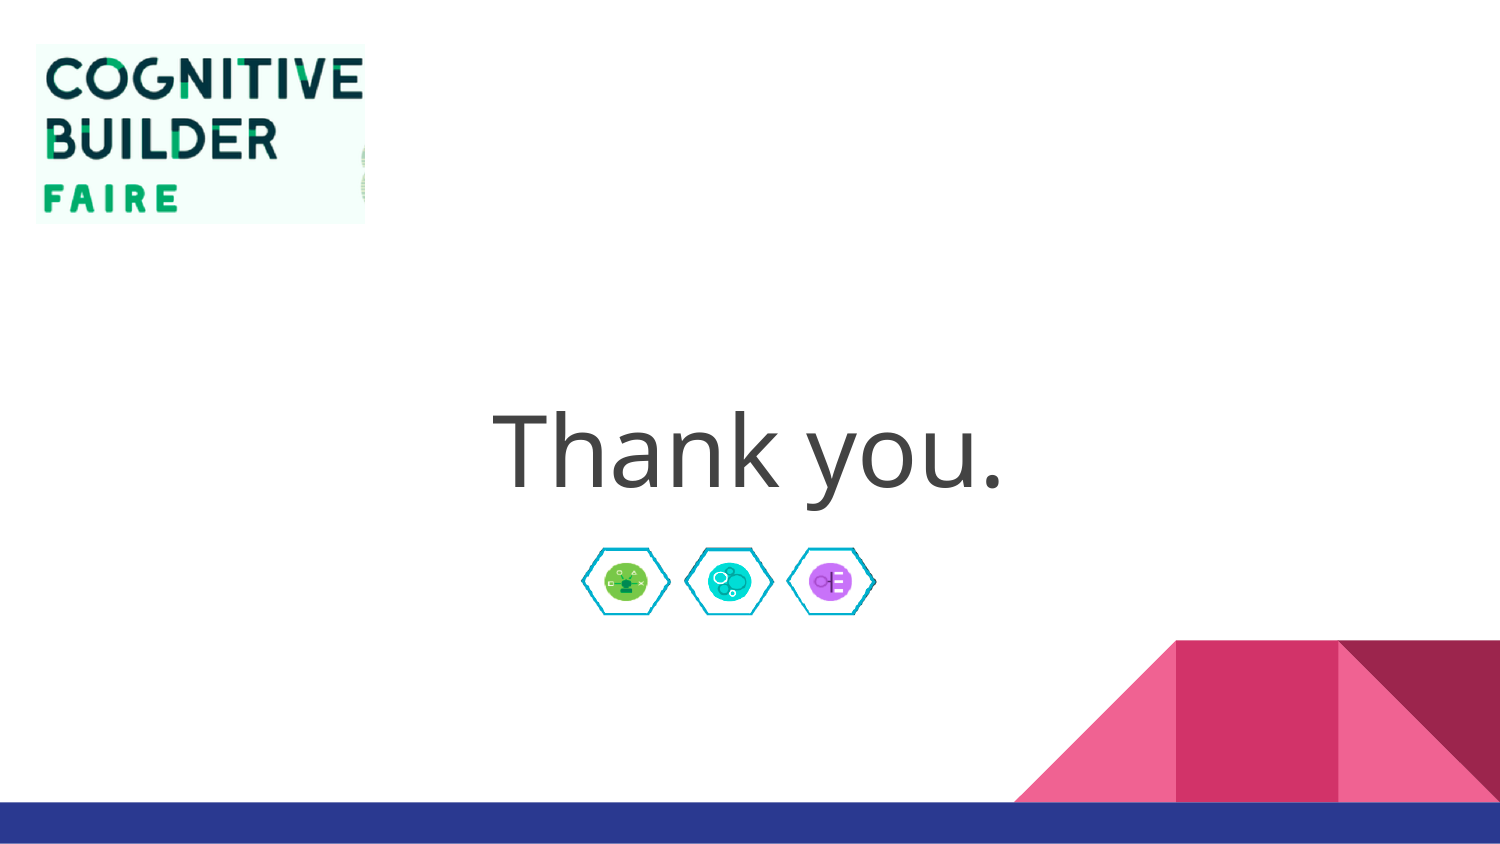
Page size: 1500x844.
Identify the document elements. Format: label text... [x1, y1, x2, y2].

picture [574, 540, 887, 641]
picture [36, 43, 365, 224]
list Thank you. [51, 201, 1449, 750]
